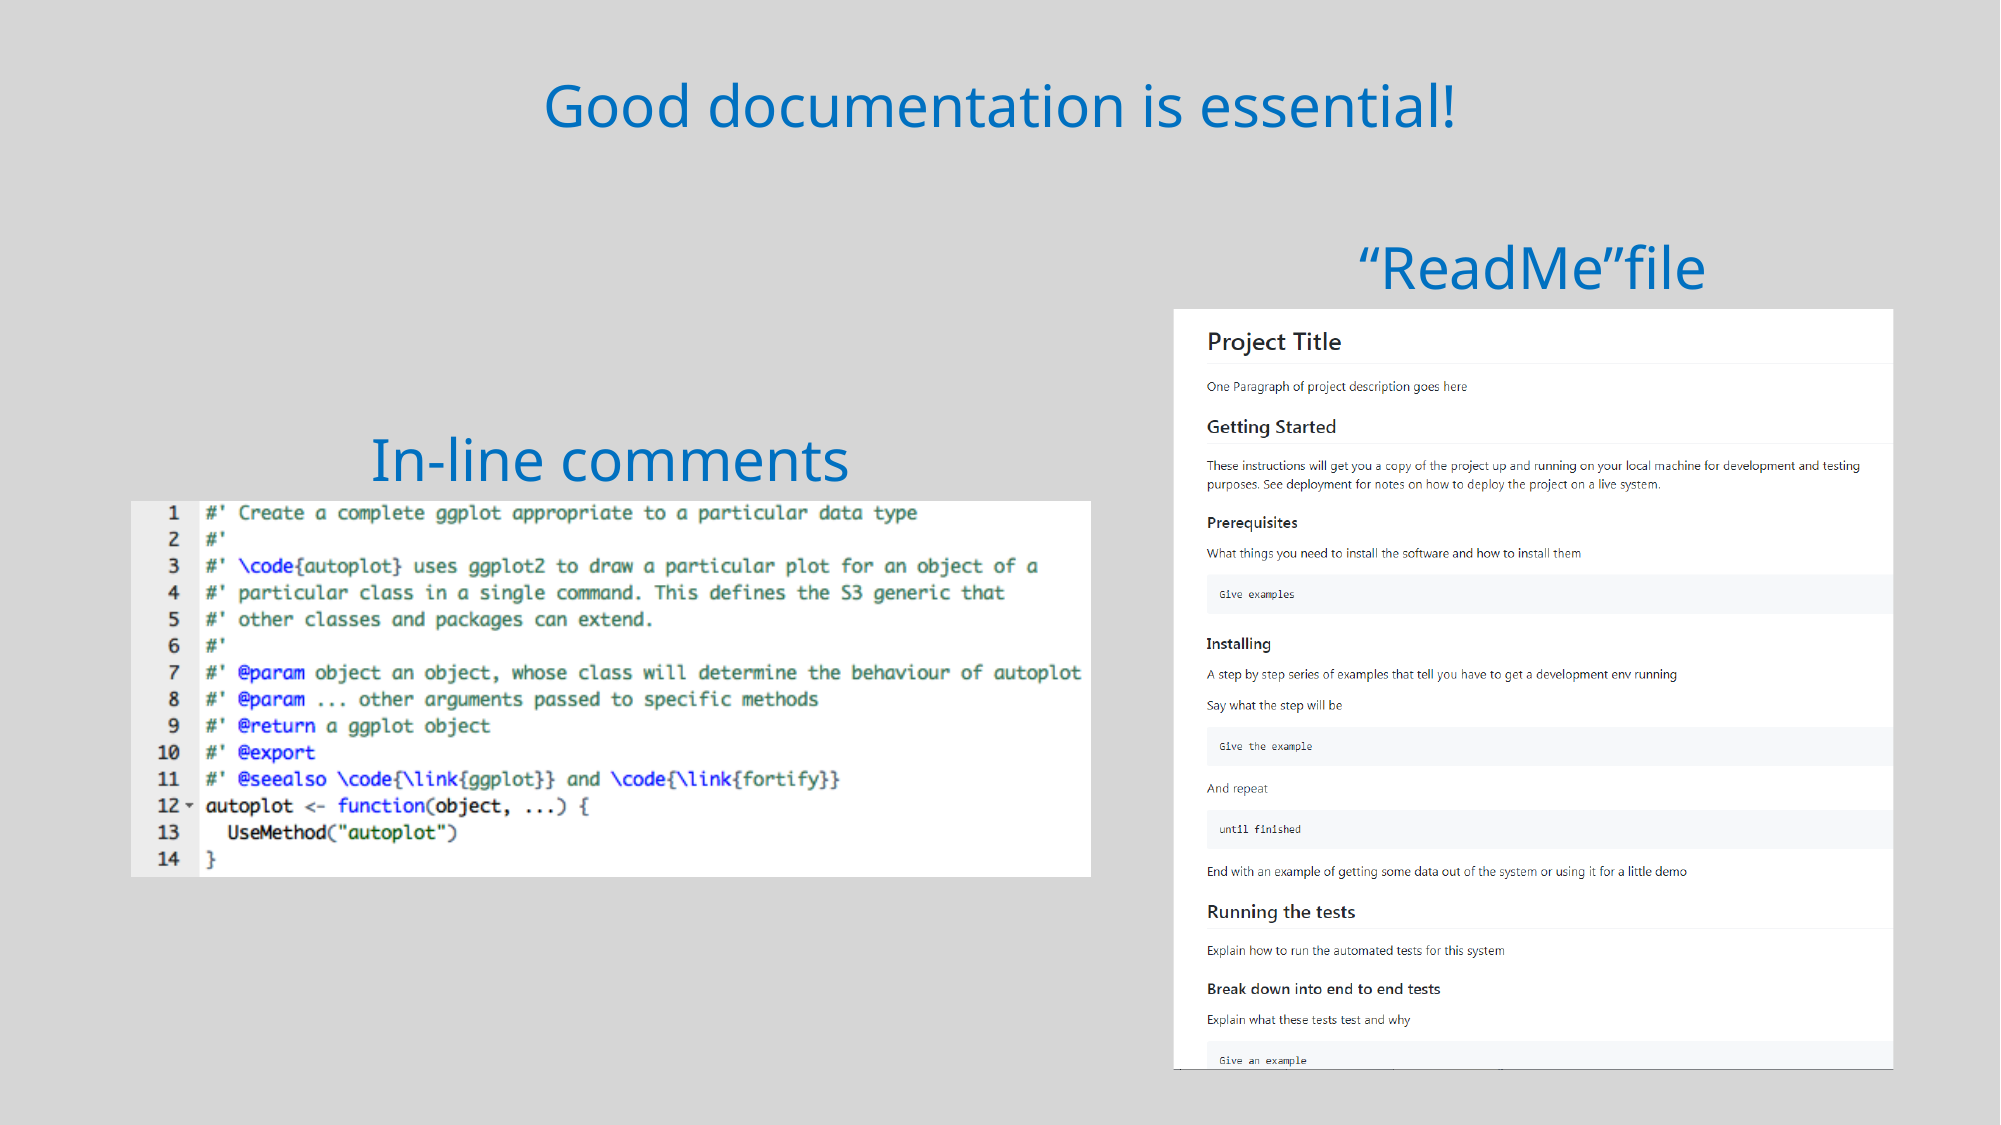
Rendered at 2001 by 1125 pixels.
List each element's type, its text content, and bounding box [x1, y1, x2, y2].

picture [1173, 309, 1894, 1070]
text_box In-line comments [337, 416, 885, 501]
text_box Good documentation is essential! [270, 61, 1730, 147]
picture [131, 501, 1091, 877]
text_box “ReadMe”file [1259, 223, 1807, 309]
